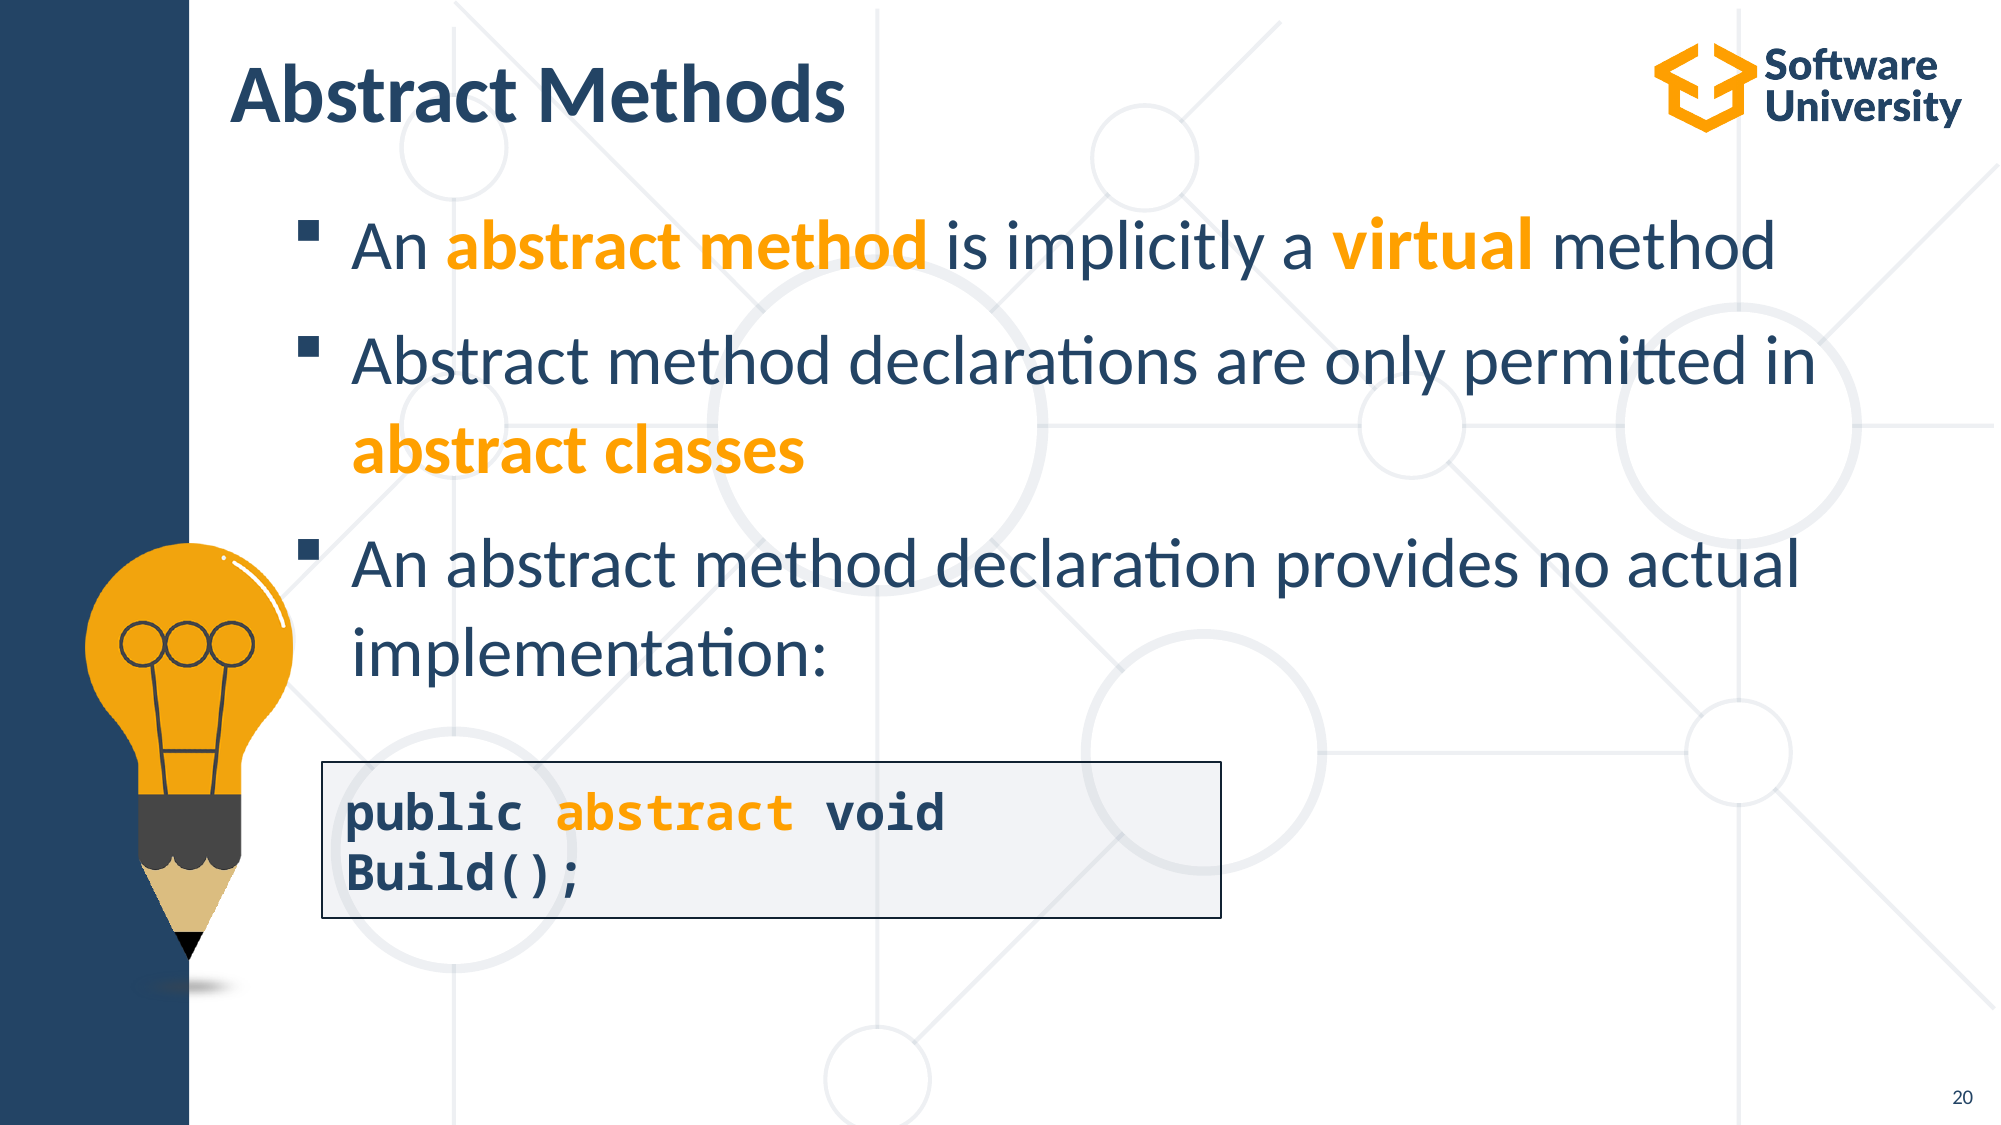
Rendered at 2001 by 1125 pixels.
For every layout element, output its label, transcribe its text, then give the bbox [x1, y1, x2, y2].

picture [1641, 31, 1973, 145]
picture [85, 543, 274, 1003]
list An abstract method is implicitly a virtual method Abstract method declarations are only permitted in abstract classes An abstract method declaration provides no actual implementation: [274, 183, 1968, 1094]
title Abstract Methods [212, 16, 1628, 162]
text_box public abstract void Build(); [321, 762, 1221, 918]
slide_number ‹#› [1927, 1067, 1989, 1117]
